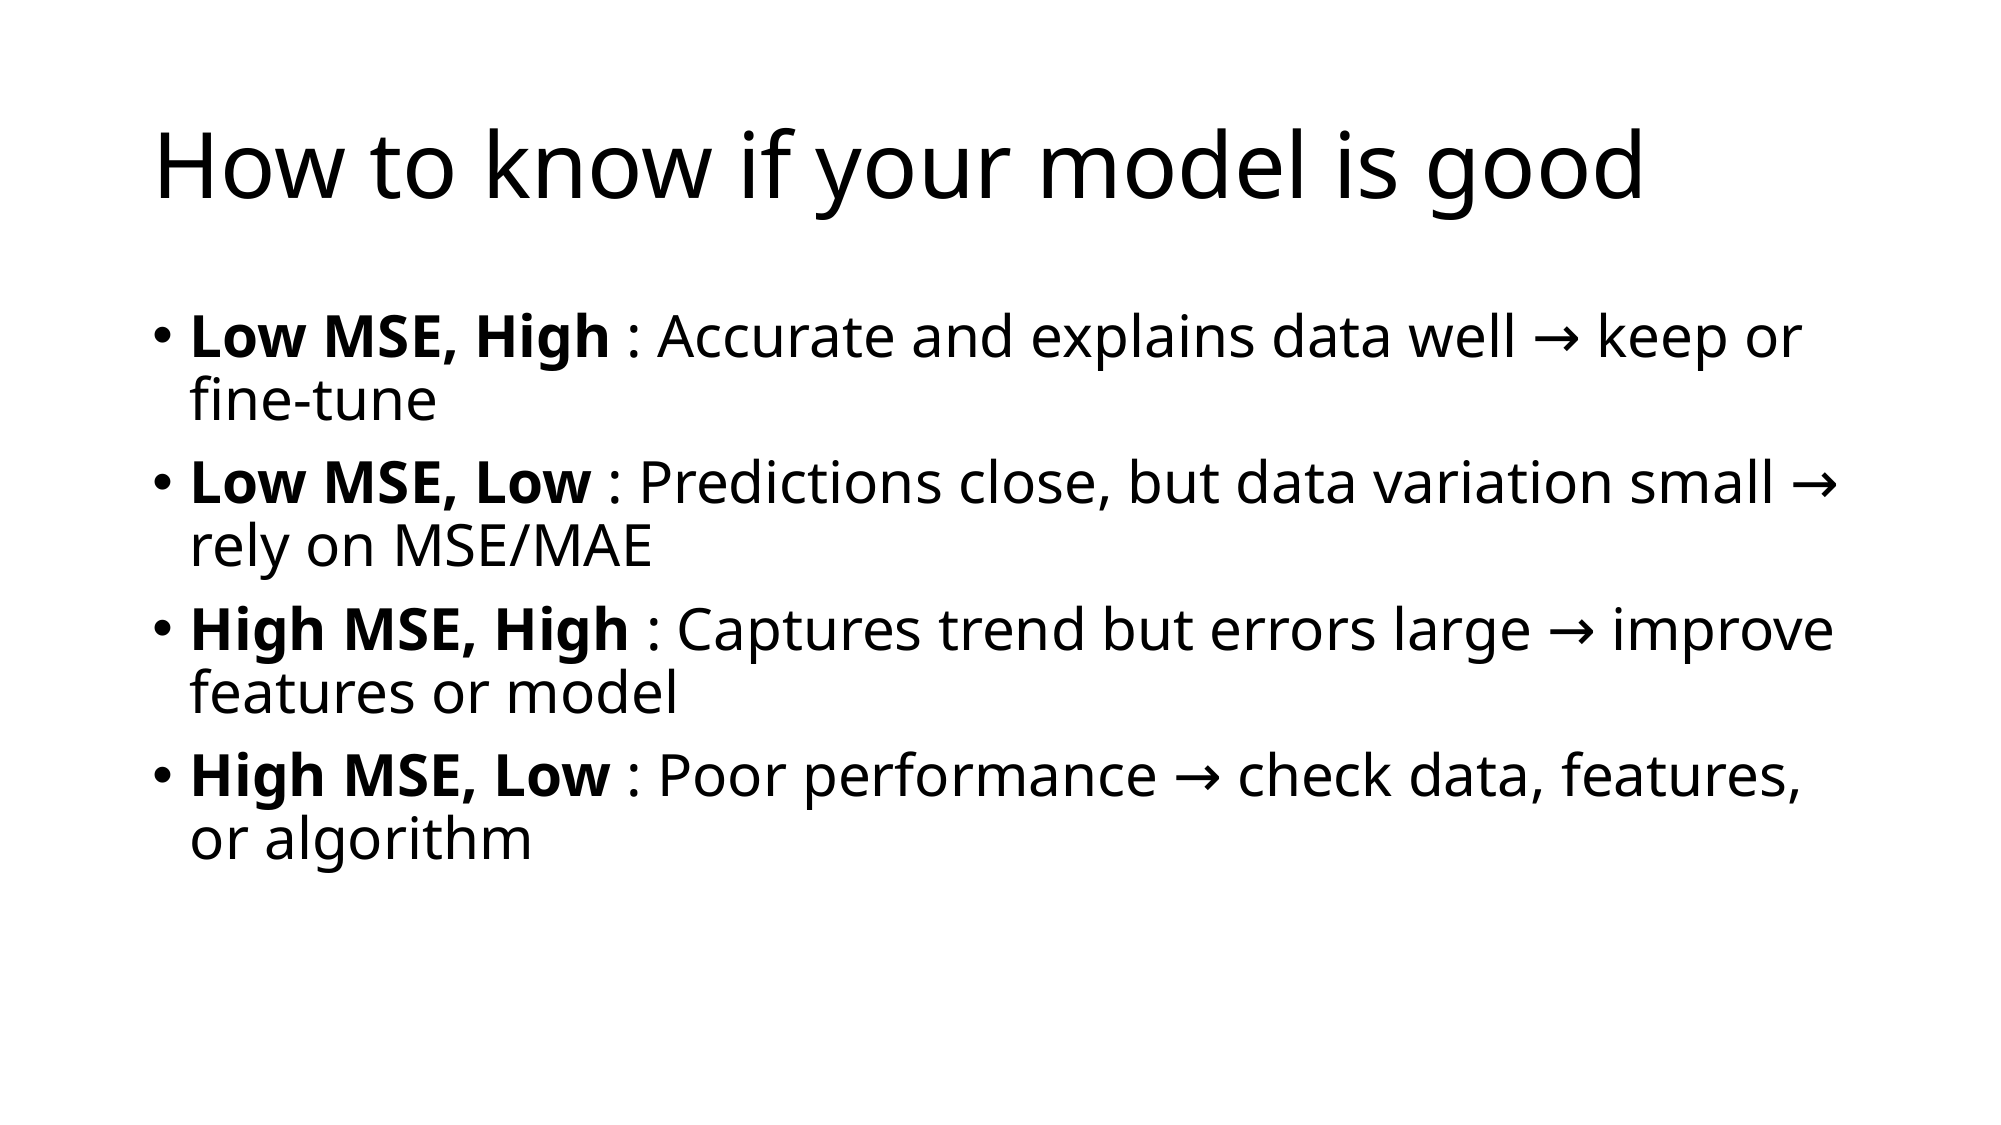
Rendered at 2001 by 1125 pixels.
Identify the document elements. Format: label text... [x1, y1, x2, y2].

title How to know if your model is good [137, 59, 1863, 278]
